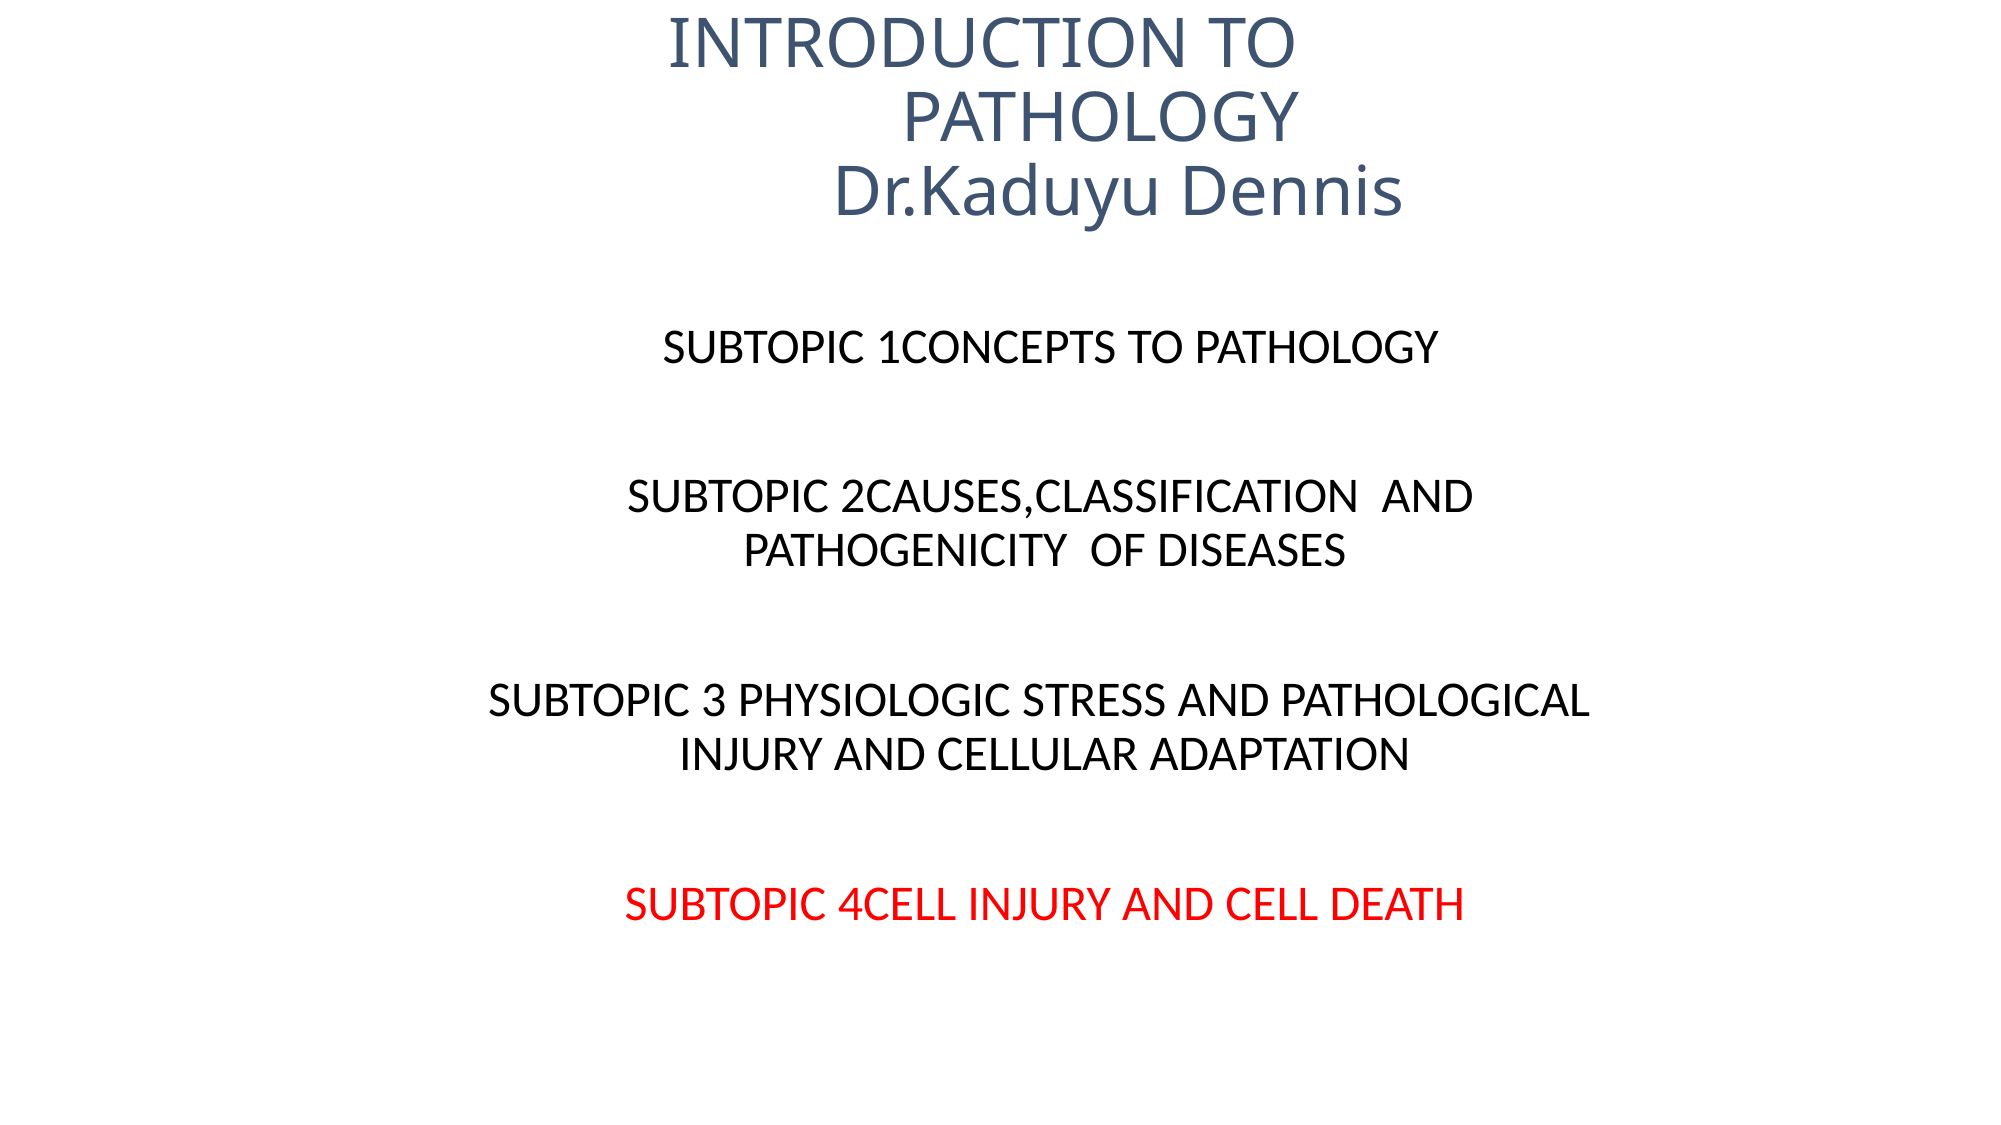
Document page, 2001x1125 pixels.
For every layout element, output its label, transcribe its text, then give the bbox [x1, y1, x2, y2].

title INTRODUCTION TO PATHOLOGY Dr.Kaduyu Dennis [412, 0, 1628, 238]
subtitle SUBTOPIC 1CONCEPTS TO PATHOLOGY SUBTOPIC 2CAUSES,CLASSIFICATION AND PATHOGENICITY OF DISEASES SUBTOPIC 3 PHYSIOLOGIC STRESS AND PATHOLOGICAL INJURY AND CELLULAR ADAPTATION SUBTOPIC 4CELL INJURY AND CELL DEATH [437, 312, 1653, 600]
